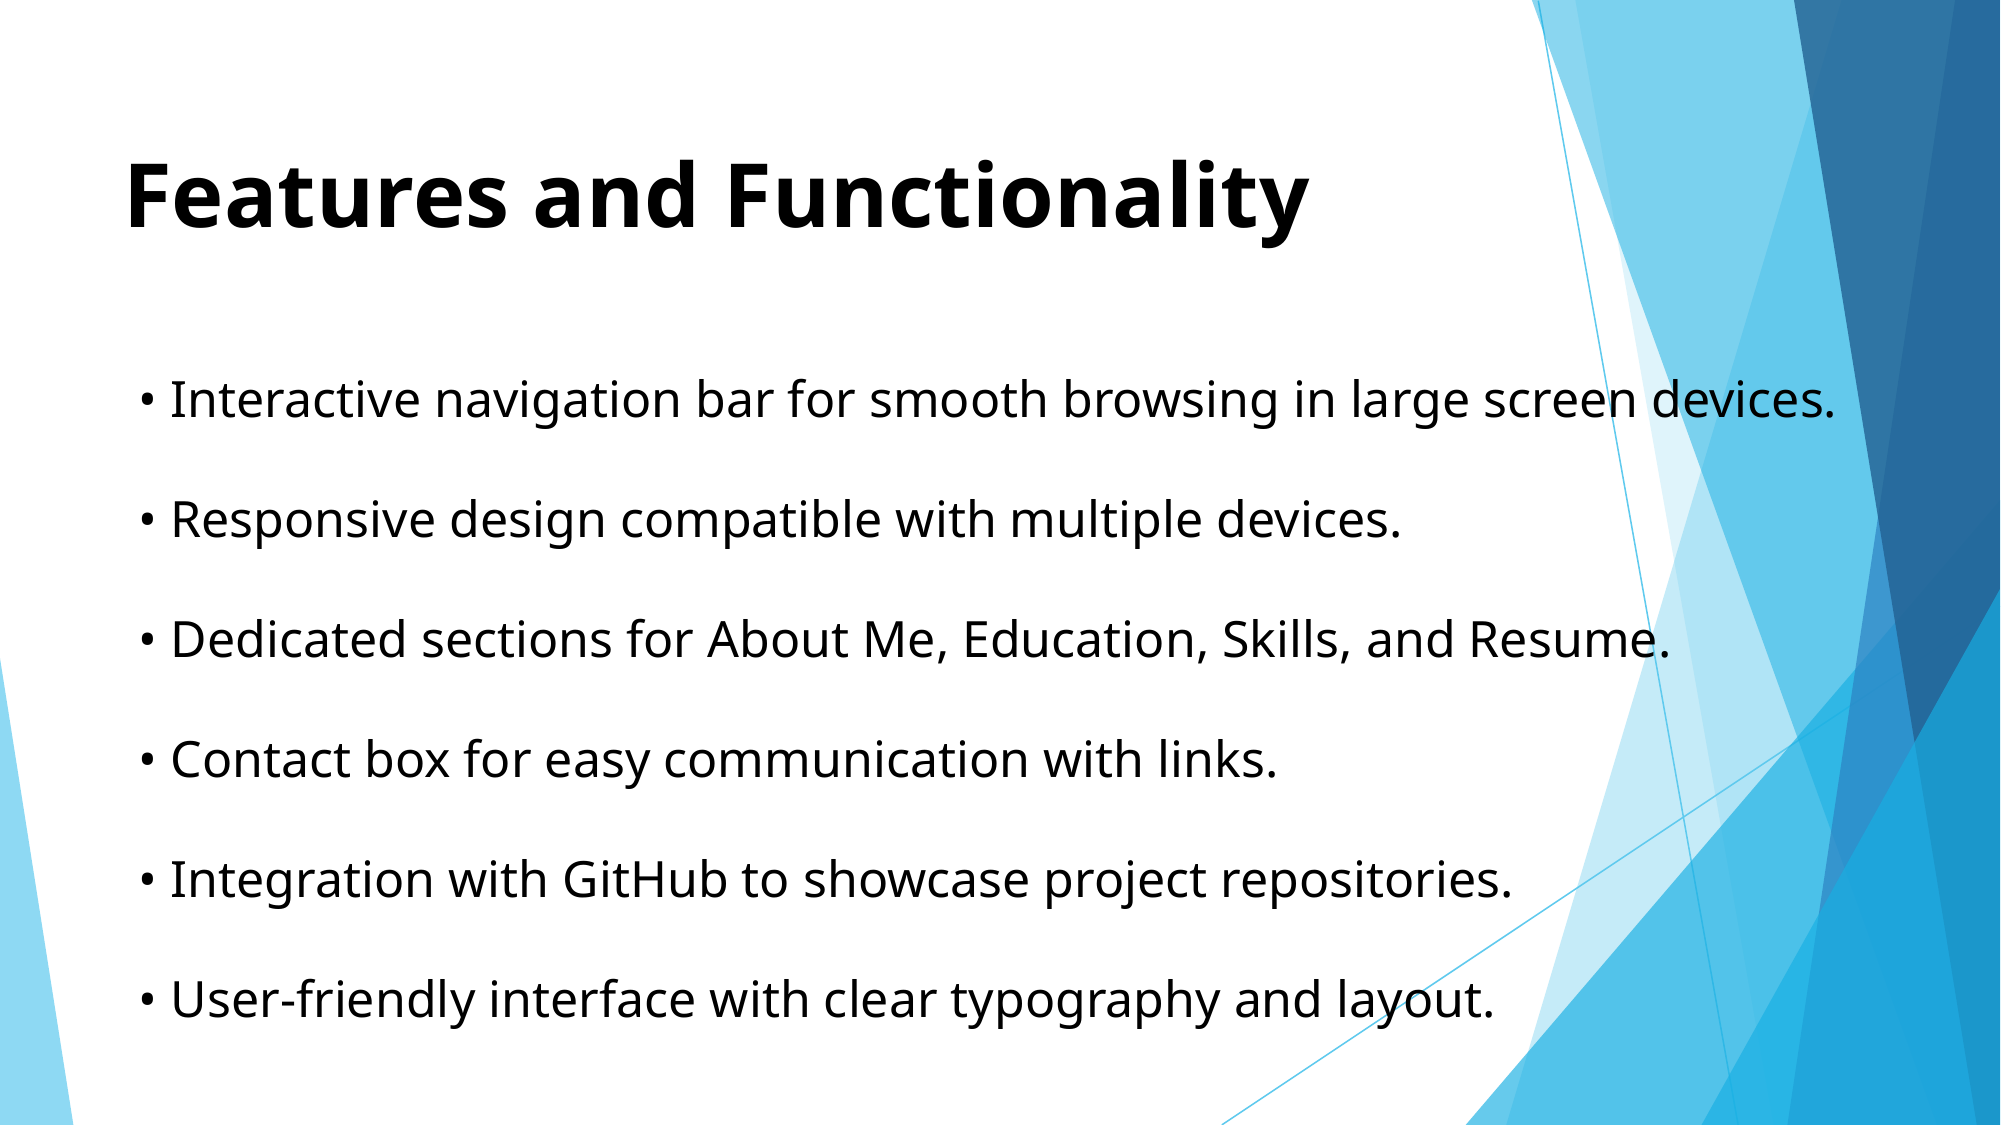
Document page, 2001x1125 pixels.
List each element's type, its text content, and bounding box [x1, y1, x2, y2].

text_box Features and Functionality [121, 136, 1350, 245]
title • Interactive navigation bar for smooth browsing in large screen devices. • Responsive design compatible with multiple devices. • Dedicated sections for About Me, Education, Skills, and Resume. • Contact box for easy communication with links. • Integration with GitHub to showcase project repositories. • User-friendly interface with clear typography and layout. [123, 299, 1877, 1009]
